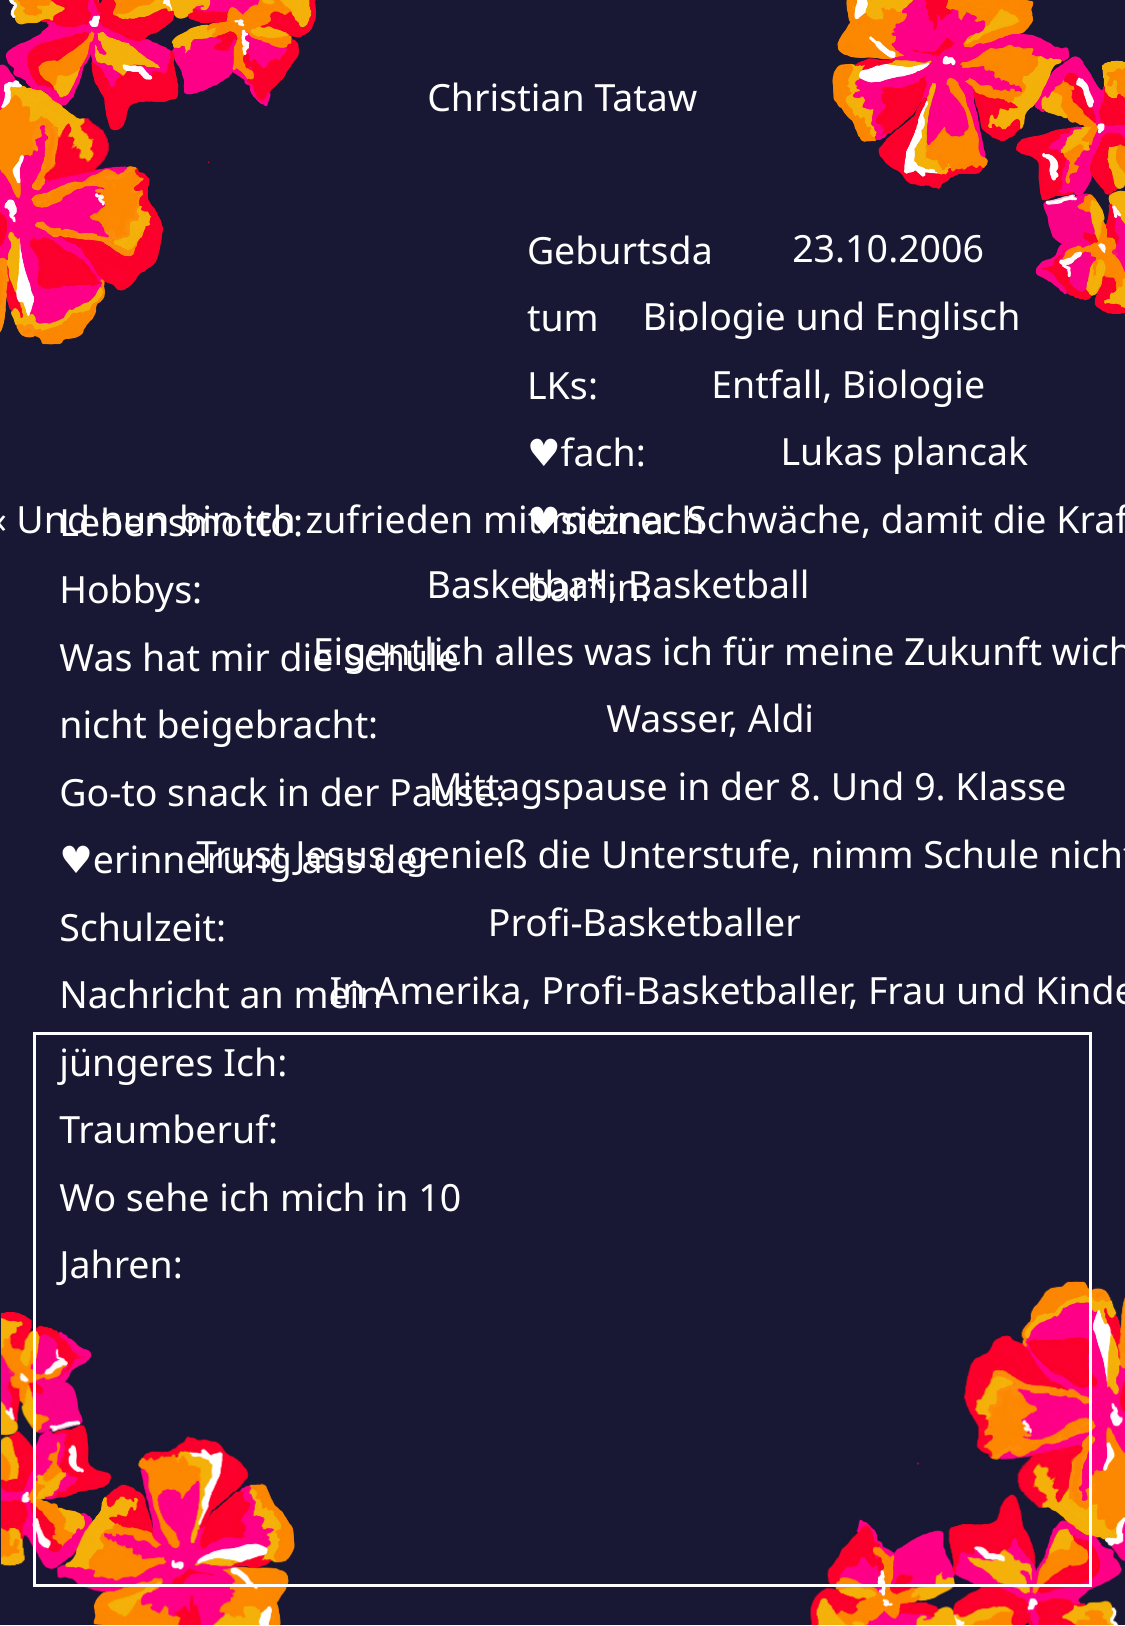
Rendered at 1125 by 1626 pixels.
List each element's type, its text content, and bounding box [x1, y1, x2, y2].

text_box Profi-Basketballer [473, 891, 817, 952]
text_box Christian Tataw [412, 66, 713, 127]
text_box In Amerika, Profi-Basketballer, Frau und Kinder [314, 959, 1125, 1020]
picture [284, 653, 296, 669]
text_box Lukas plancak [765, 420, 1044, 481]
picture [0, 0, 1125, 488]
picture [139, 788, 151, 802]
text_box Biologie und Englisch [627, 285, 1036, 391]
text_box Mittagspause in der 8. Und 9. Klasse [413, 755, 1083, 816]
text_box 23.10.2006 [777, 217, 1000, 278]
text_box Entfall, Biologie [696, 353, 1001, 414]
text_box Wasser, Aldi [591, 687, 830, 747]
picture [348, 788, 358, 794]
picture [91, 788, 103, 802]
text_box Trust Jesus, genieß die Unterstufe, nimm Schule nicht zu ernst, [181, 823, 1125, 884]
picture [213, 796, 223, 802]
text_box Basketball, Basketball [411, 553, 825, 614]
picture [396, 782, 406, 793]
text_box Eigentlich alles was ich für meine Zukunft wichtig finde [298, 620, 1125, 681]
picture [0, 639, 1125, 802]
picture [292, 788, 303, 802]
picture [1, 824, 1125, 1625]
picture [191, 788, 202, 802]
picture [324, 788, 336, 802]
text_box Conistency is key. ⁹"Jedes Mal sagte er:»meine Gnade ist alles, was du brauchst. Meine Kraft zeigt sich in deiner Schwäche.« Und nun bin ich zufrieden mit meiner Schwäche, damit die Kraft durch Christus durch mich wirken kann.¹⁰Da ich weiß, dass es für Christus geschieht, bin ich mit meinen Schwächen, Entbehrungen, Schwierigkeiten, Verfolgungen und Beschimpfungen versöhnt. Denn wenn ich schwach bin, bin ich stark. 2. Korintherbrief 12, Vers 9-10 [0, 488, 1125, 639]
